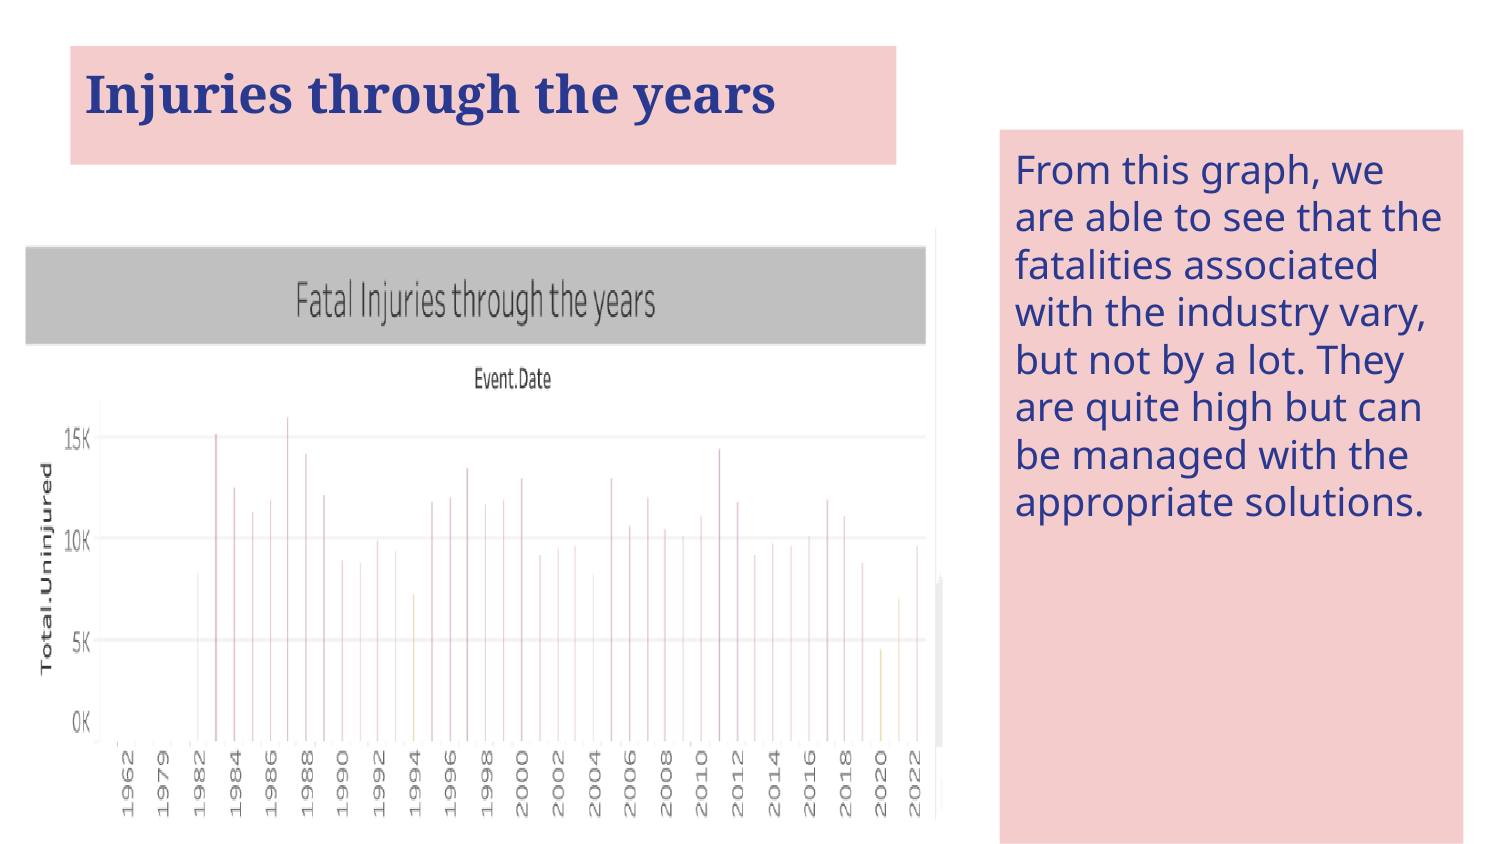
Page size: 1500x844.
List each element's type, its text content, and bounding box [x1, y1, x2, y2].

text_box From this graph, we are able to see that the fatalities associated with the industry vary, but not by a lot. They are quite high but can be managed with the appropriate solutions. [999, 129, 1464, 844]
text_box Injuries through the years [70, 46, 897, 165]
picture [24, 228, 943, 820]
